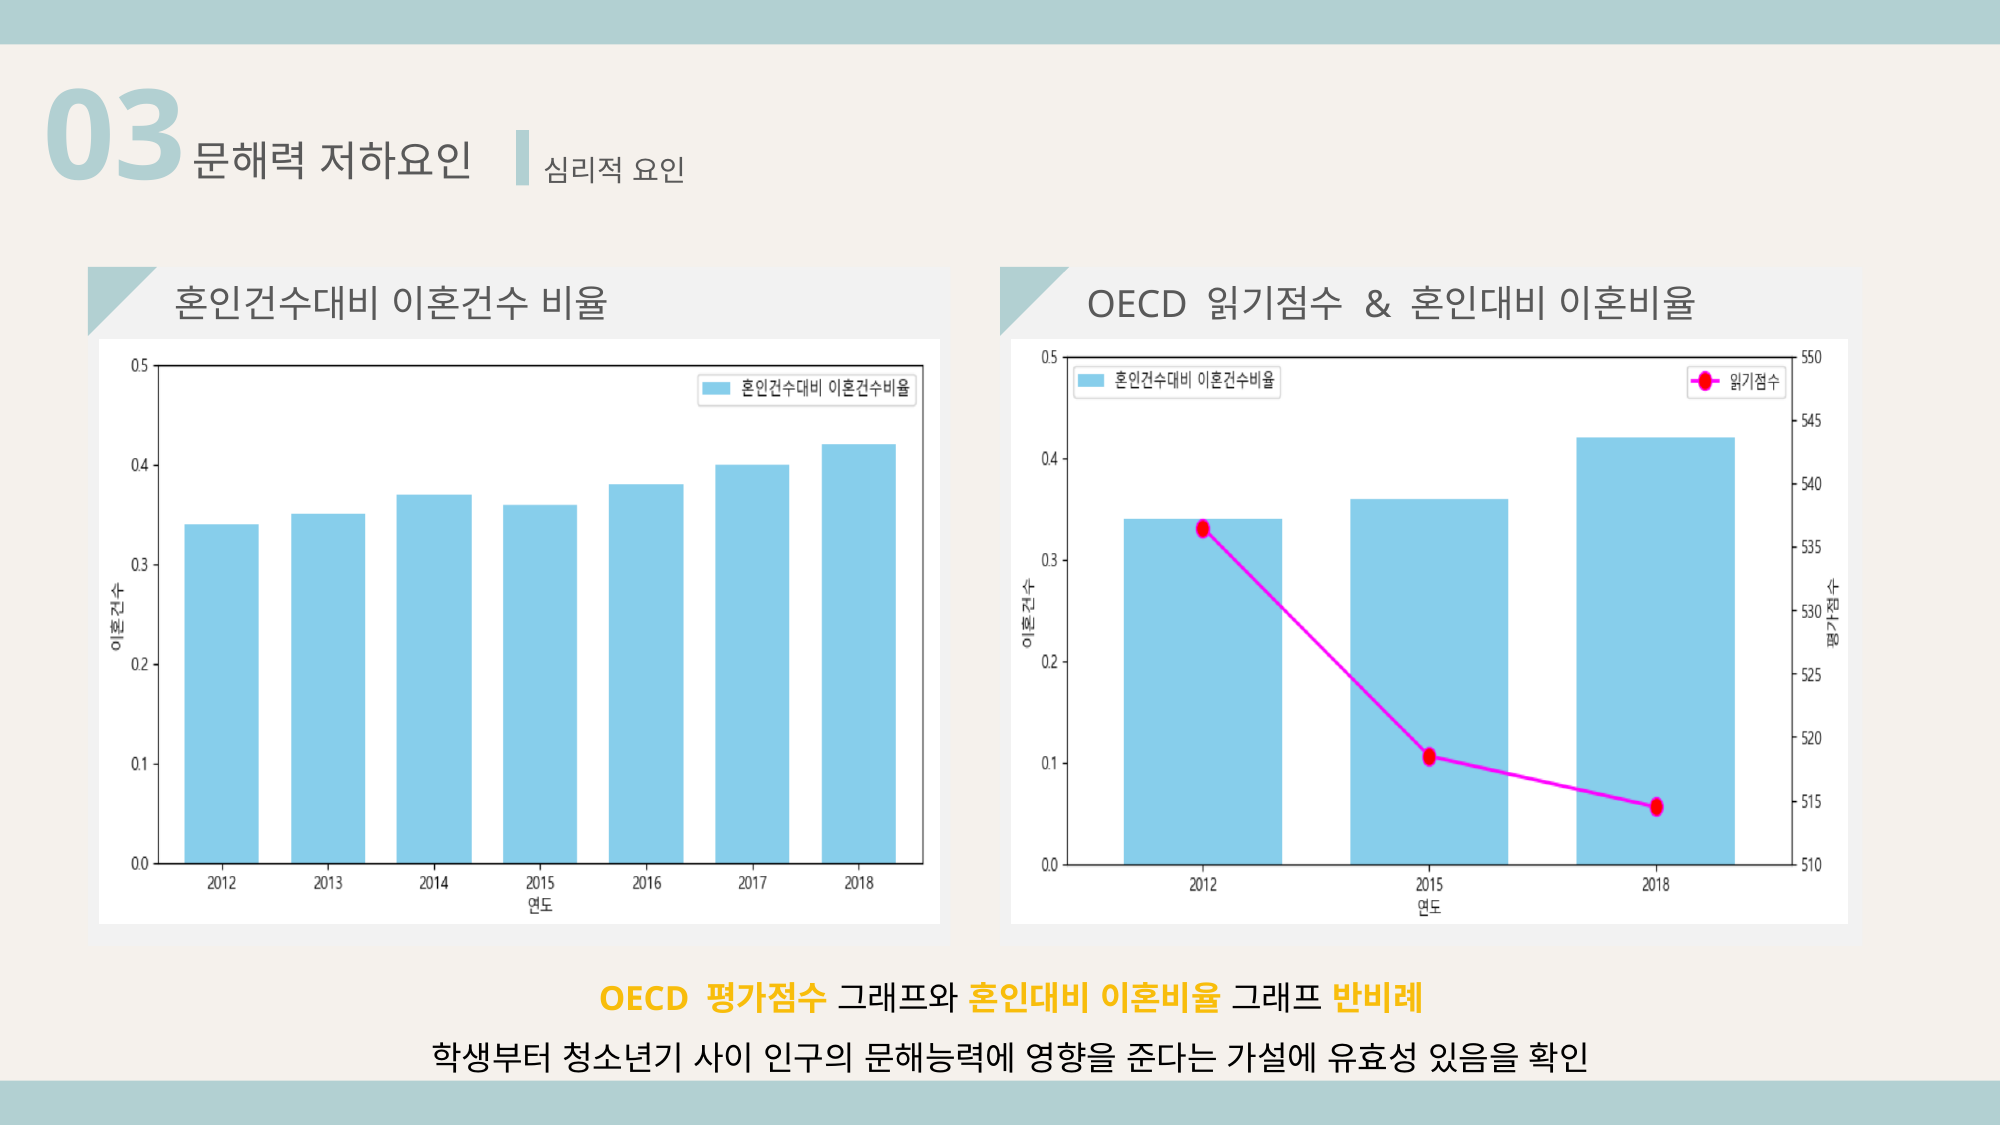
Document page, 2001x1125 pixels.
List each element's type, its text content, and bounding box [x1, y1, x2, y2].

text_box 03 [28, 47, 275, 212]
text_box OECD 읽기점수 & 혼인대비 이혼비율 [1071, 272, 1743, 333]
picture [1011, 339, 1848, 924]
picture [99, 339, 940, 924]
text_box 문해력 저하요인 [177, 127, 554, 193]
text_box 심리적 요인 [528, 145, 905, 196]
text_box [999, 265, 1072, 339]
text_box OECD 평가점수 그래프와 혼인대비 이혼비율 그래프 반비례 학생부터 청소년기 사이 인구의 문해능력에 영향을 준다는 가설에 유효성 있음을 확인 [159, 949, 1863, 1084]
text_box 혼인건수대비 이혼건수 비율 [159, 272, 803, 333]
text_box [87, 266, 951, 947]
text_box [515, 129, 530, 186]
text_box [999, 266, 1863, 947]
text_box [86, 265, 160, 339]
